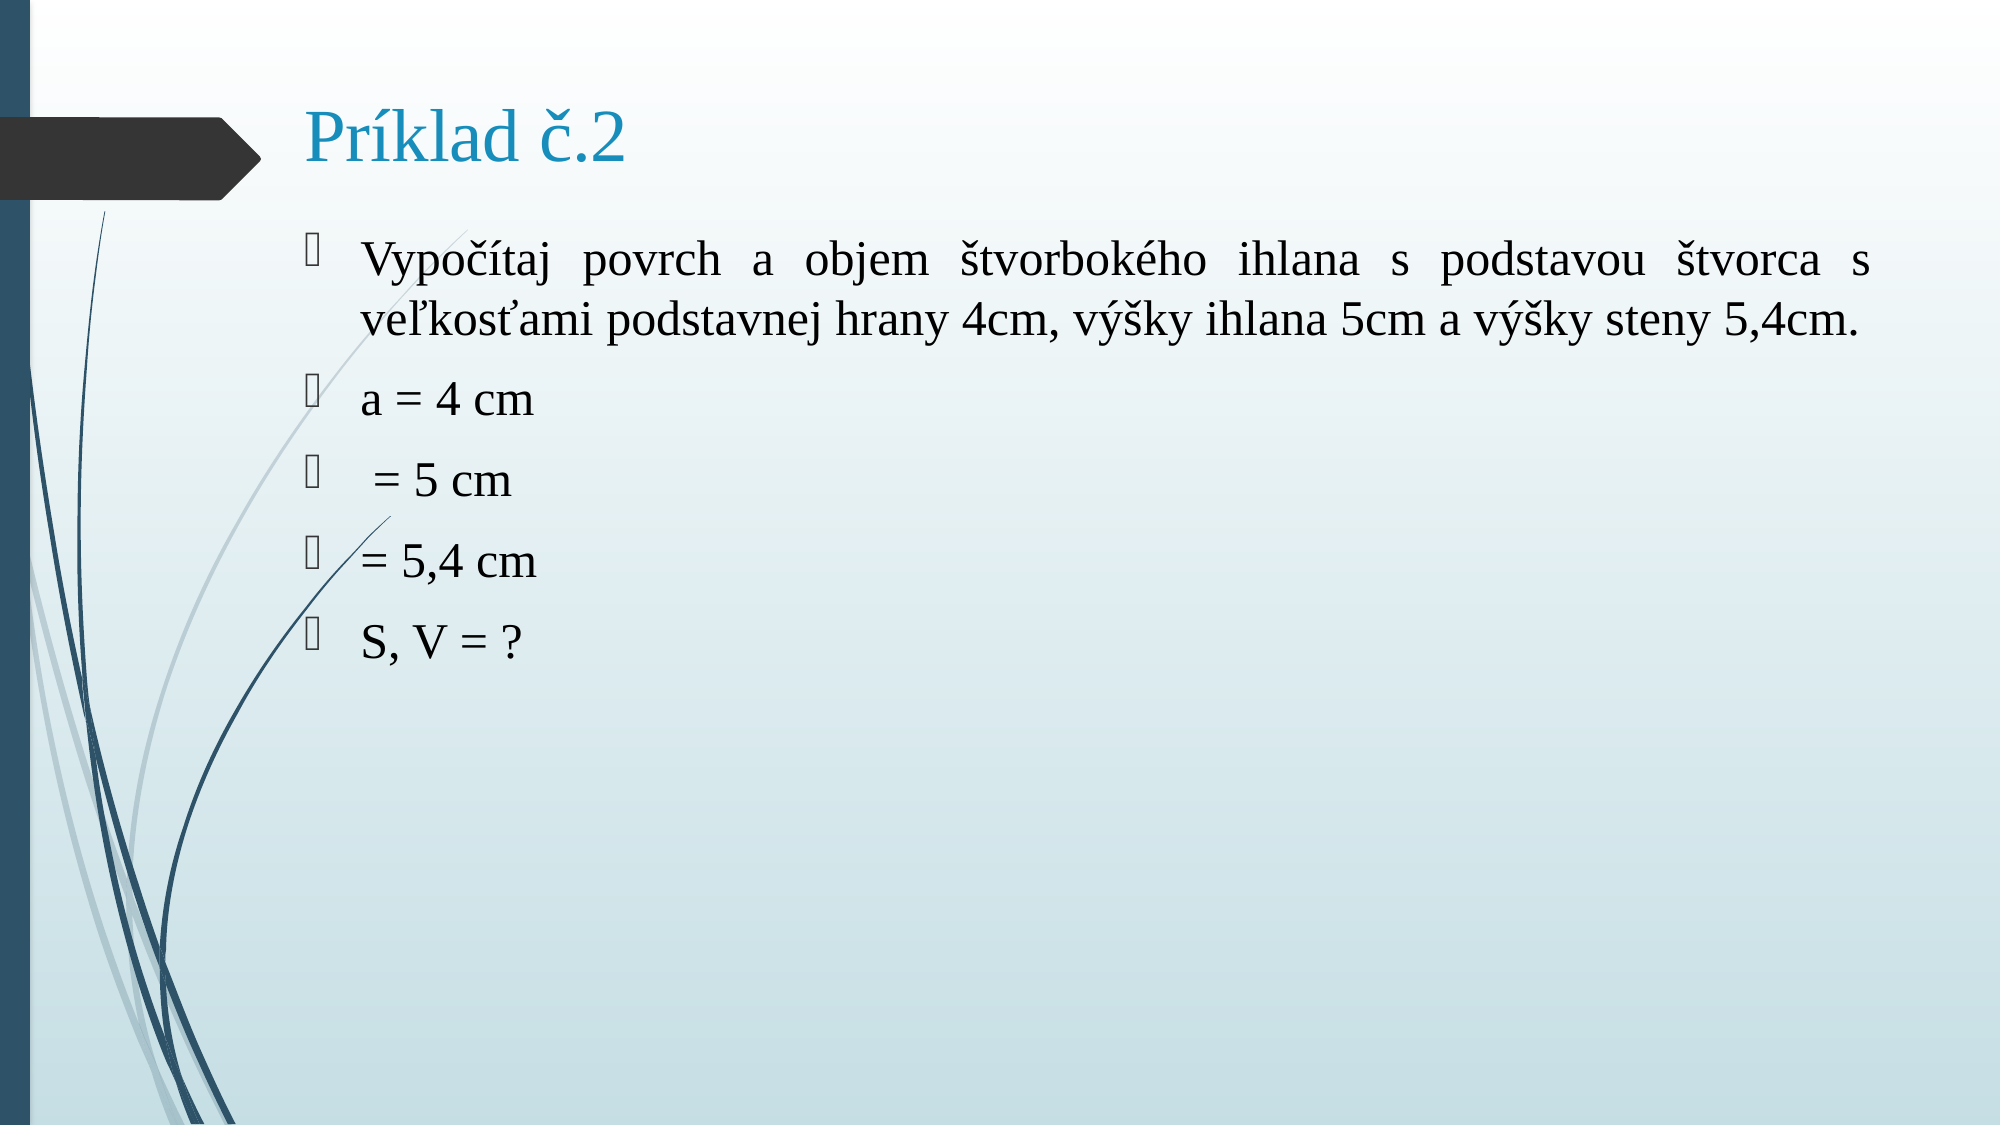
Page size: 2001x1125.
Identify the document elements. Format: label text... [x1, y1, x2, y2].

title Príklad č.2 [289, 78, 1751, 196]
